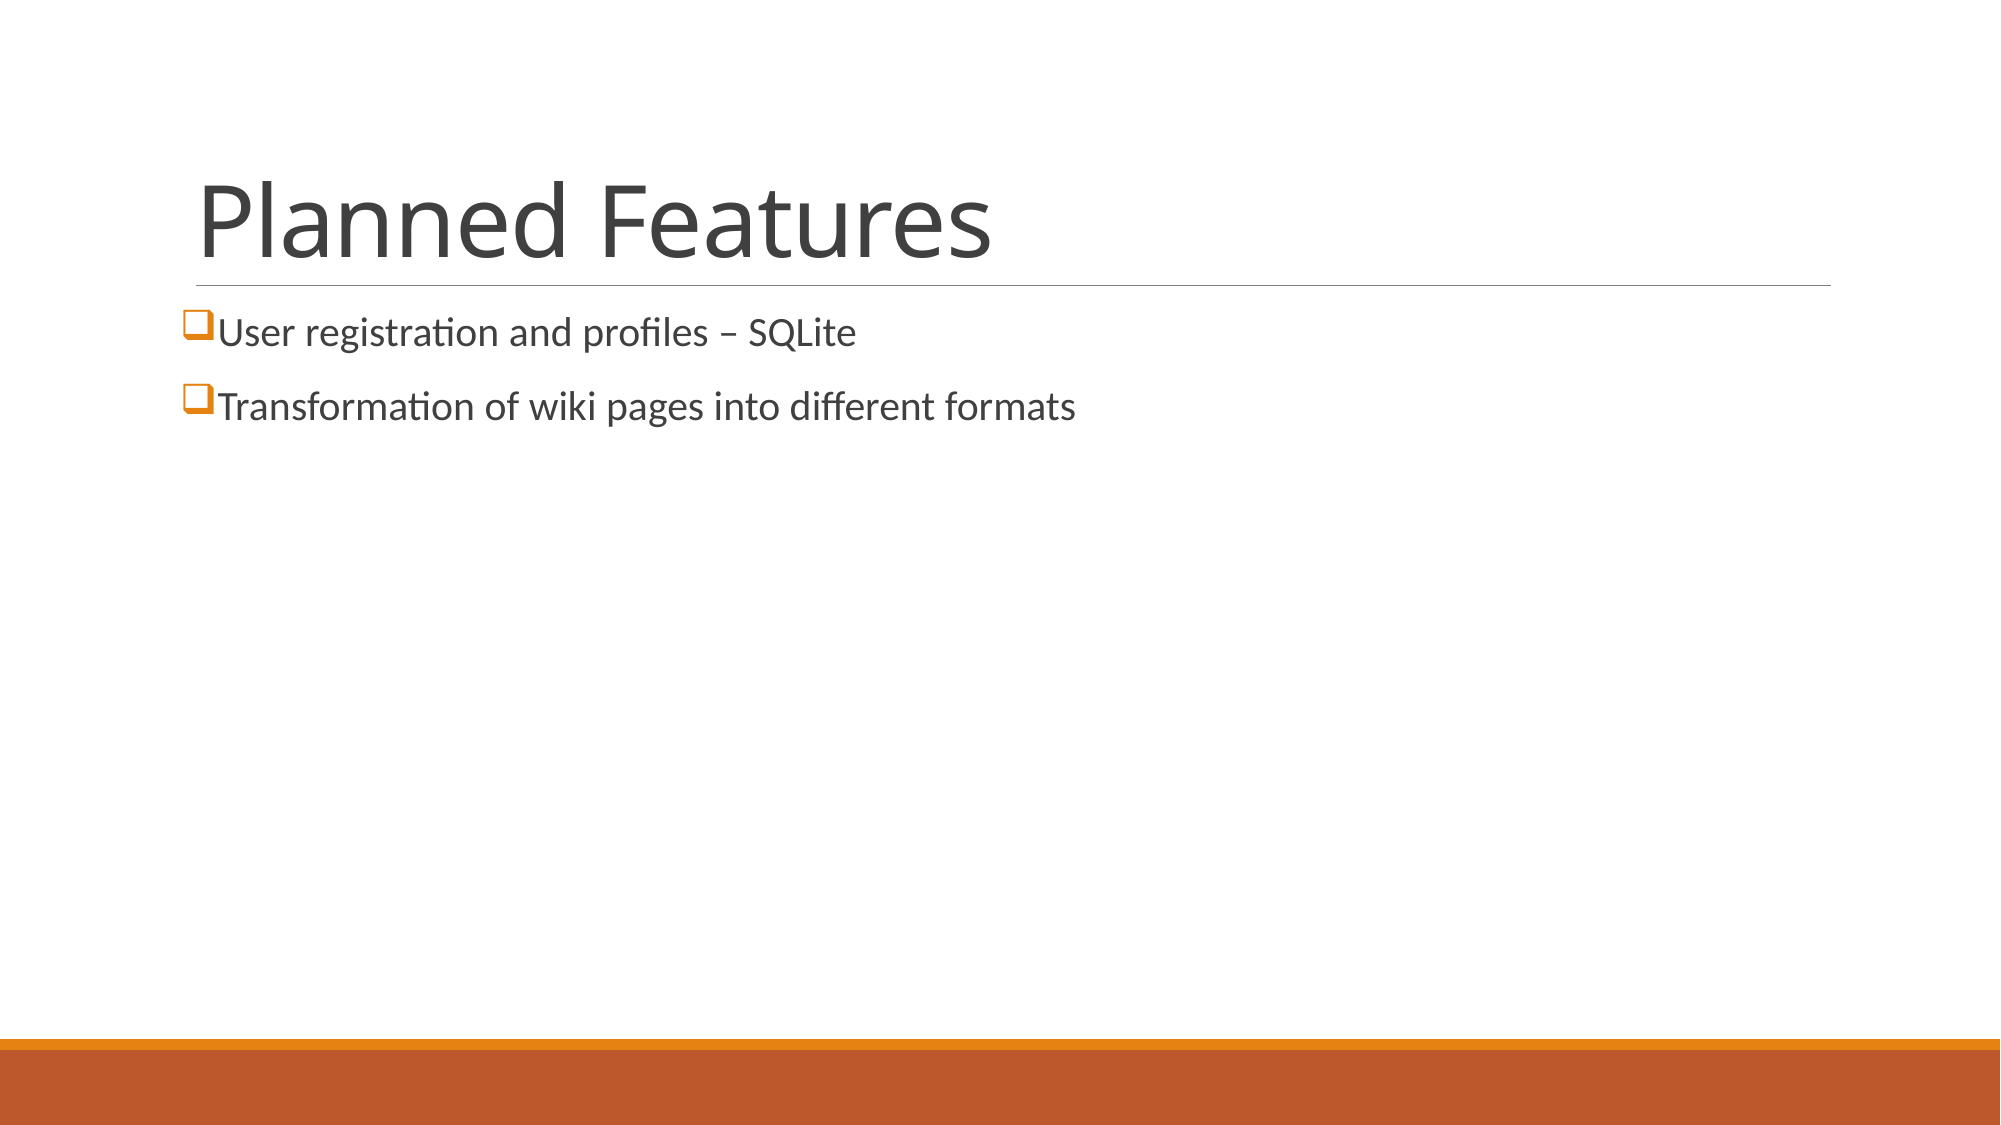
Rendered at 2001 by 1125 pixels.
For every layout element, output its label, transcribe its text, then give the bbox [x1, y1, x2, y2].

list User registration and profiles – SQLite Transformation of wiki pages into different formats [180, 302, 1830, 963]
title Planned Features [180, 47, 1830, 285]
